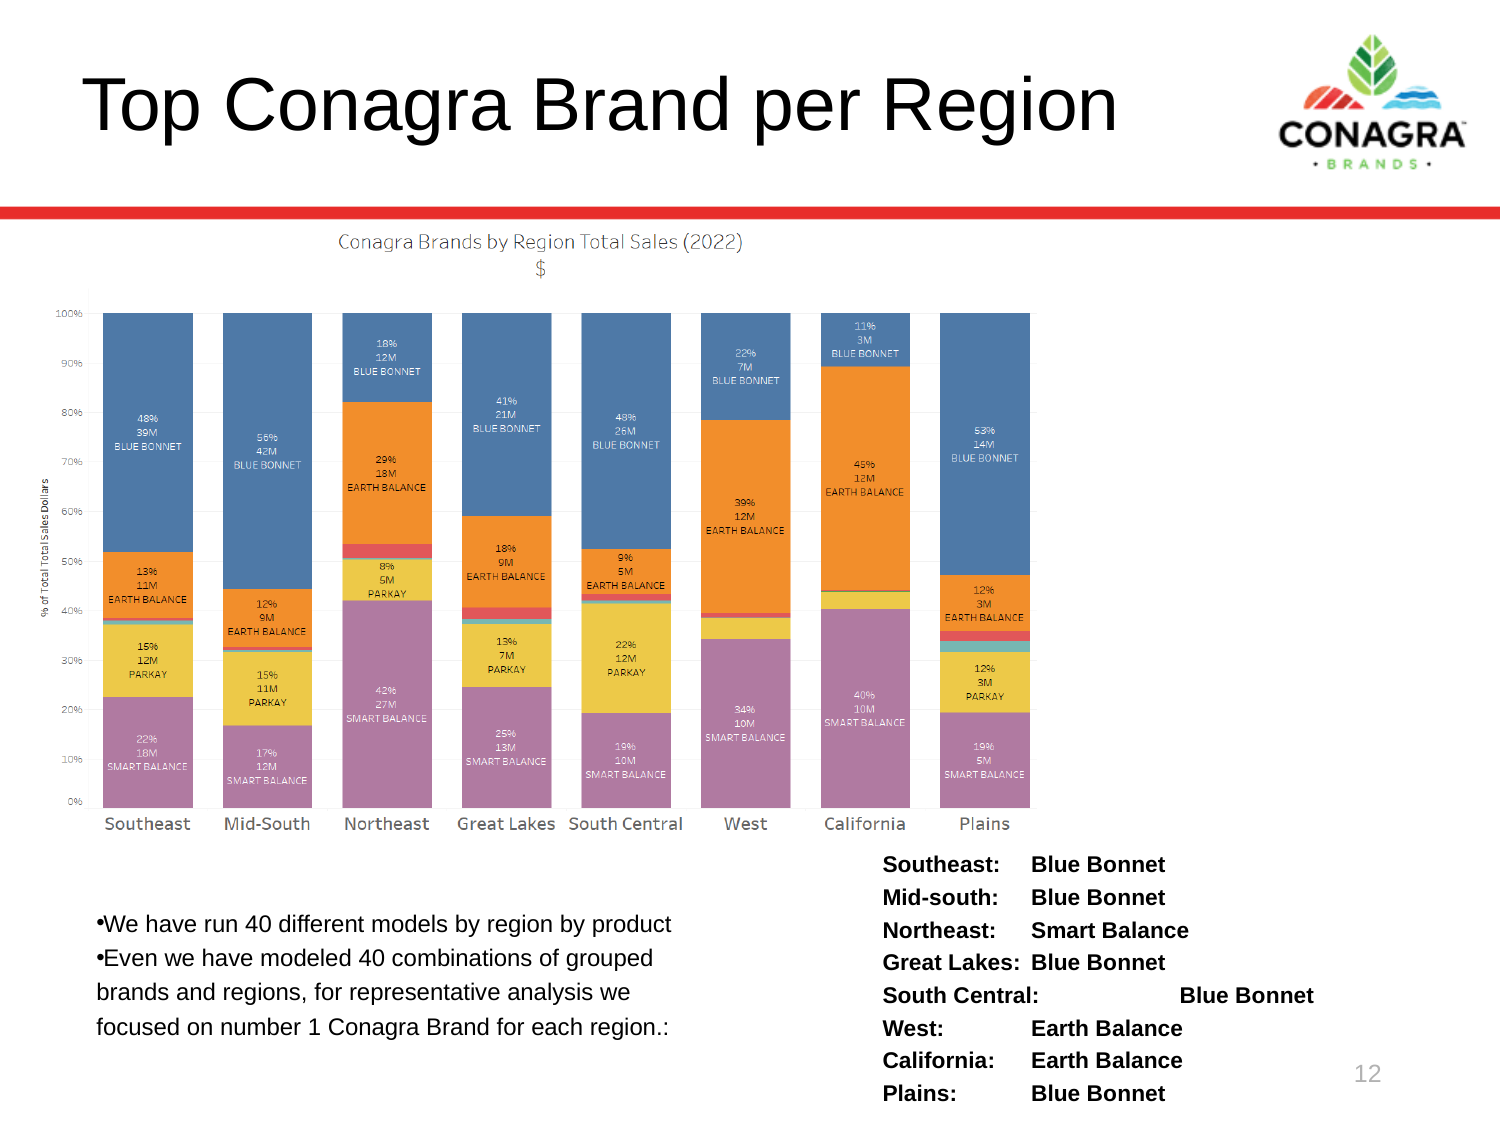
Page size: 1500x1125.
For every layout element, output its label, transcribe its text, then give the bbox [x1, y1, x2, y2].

text_box Southeast: Blue Bonnet Mid-south: Blue Bonnet Northeast: Smart Balance Great Lakes: Blue Bonnet South Central: Blue Bonnet West: Earth Balance California: Earth Balance Plains: Blue Bonnet [867, 836, 1331, 1120]
list We have run 40 different models by region by product Even we have modeled 40 combinations of grouped brands and regions, for representative analysis we focused on number 1 Conagra Brand for each region.: [81, 894, 706, 1080]
title Top Conagra Brand per Region [66, 42, 1240, 171]
picture [0, 0, 1500, 1125]
slide_number 12 [1331, 1042, 1397, 1103]
